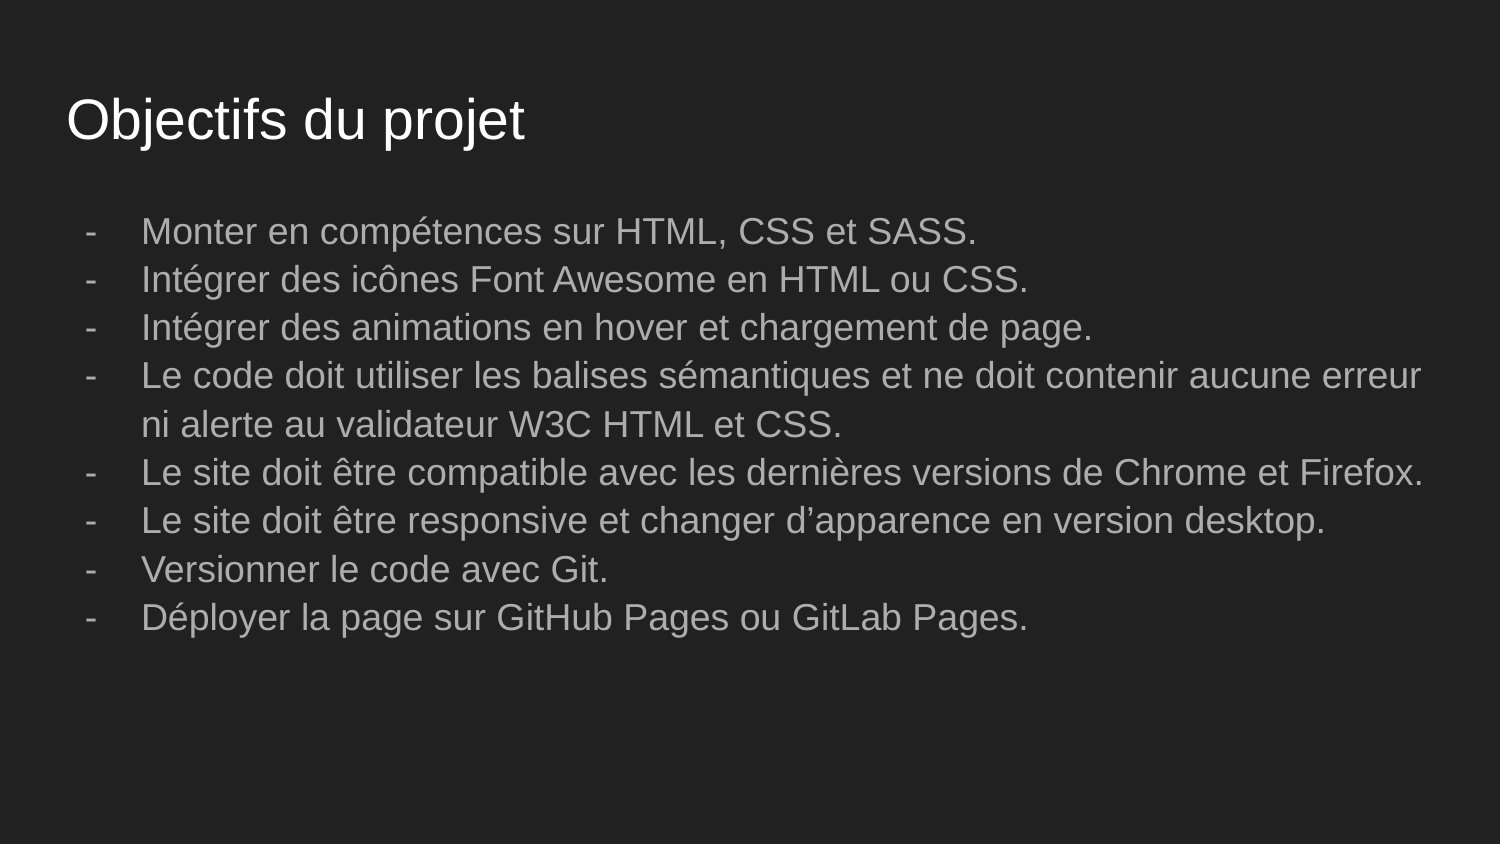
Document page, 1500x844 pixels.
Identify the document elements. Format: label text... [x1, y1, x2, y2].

title Objectifs du projet [51, 72, 1449, 167]
list Monter en compétences sur HTML, CSS et SASS. Intégrer des icônes Font Awesome en HTML ou CSS. Intégrer des animations en hover et chargement de page. Le code doit utiliser les balises sémantiques et ne doit contenir aucune erreur ni alerte au validateur W3C HTML et CSS. Le site doit être compatible avec les dernières versions de Chrome et Firefox. Le site doit être responsive et changer d’apparence en version desktop. Versionner le code avec Git. Déployer la page sur GitHub Pages ou GitLab Pages. [51, 189, 1449, 750]
